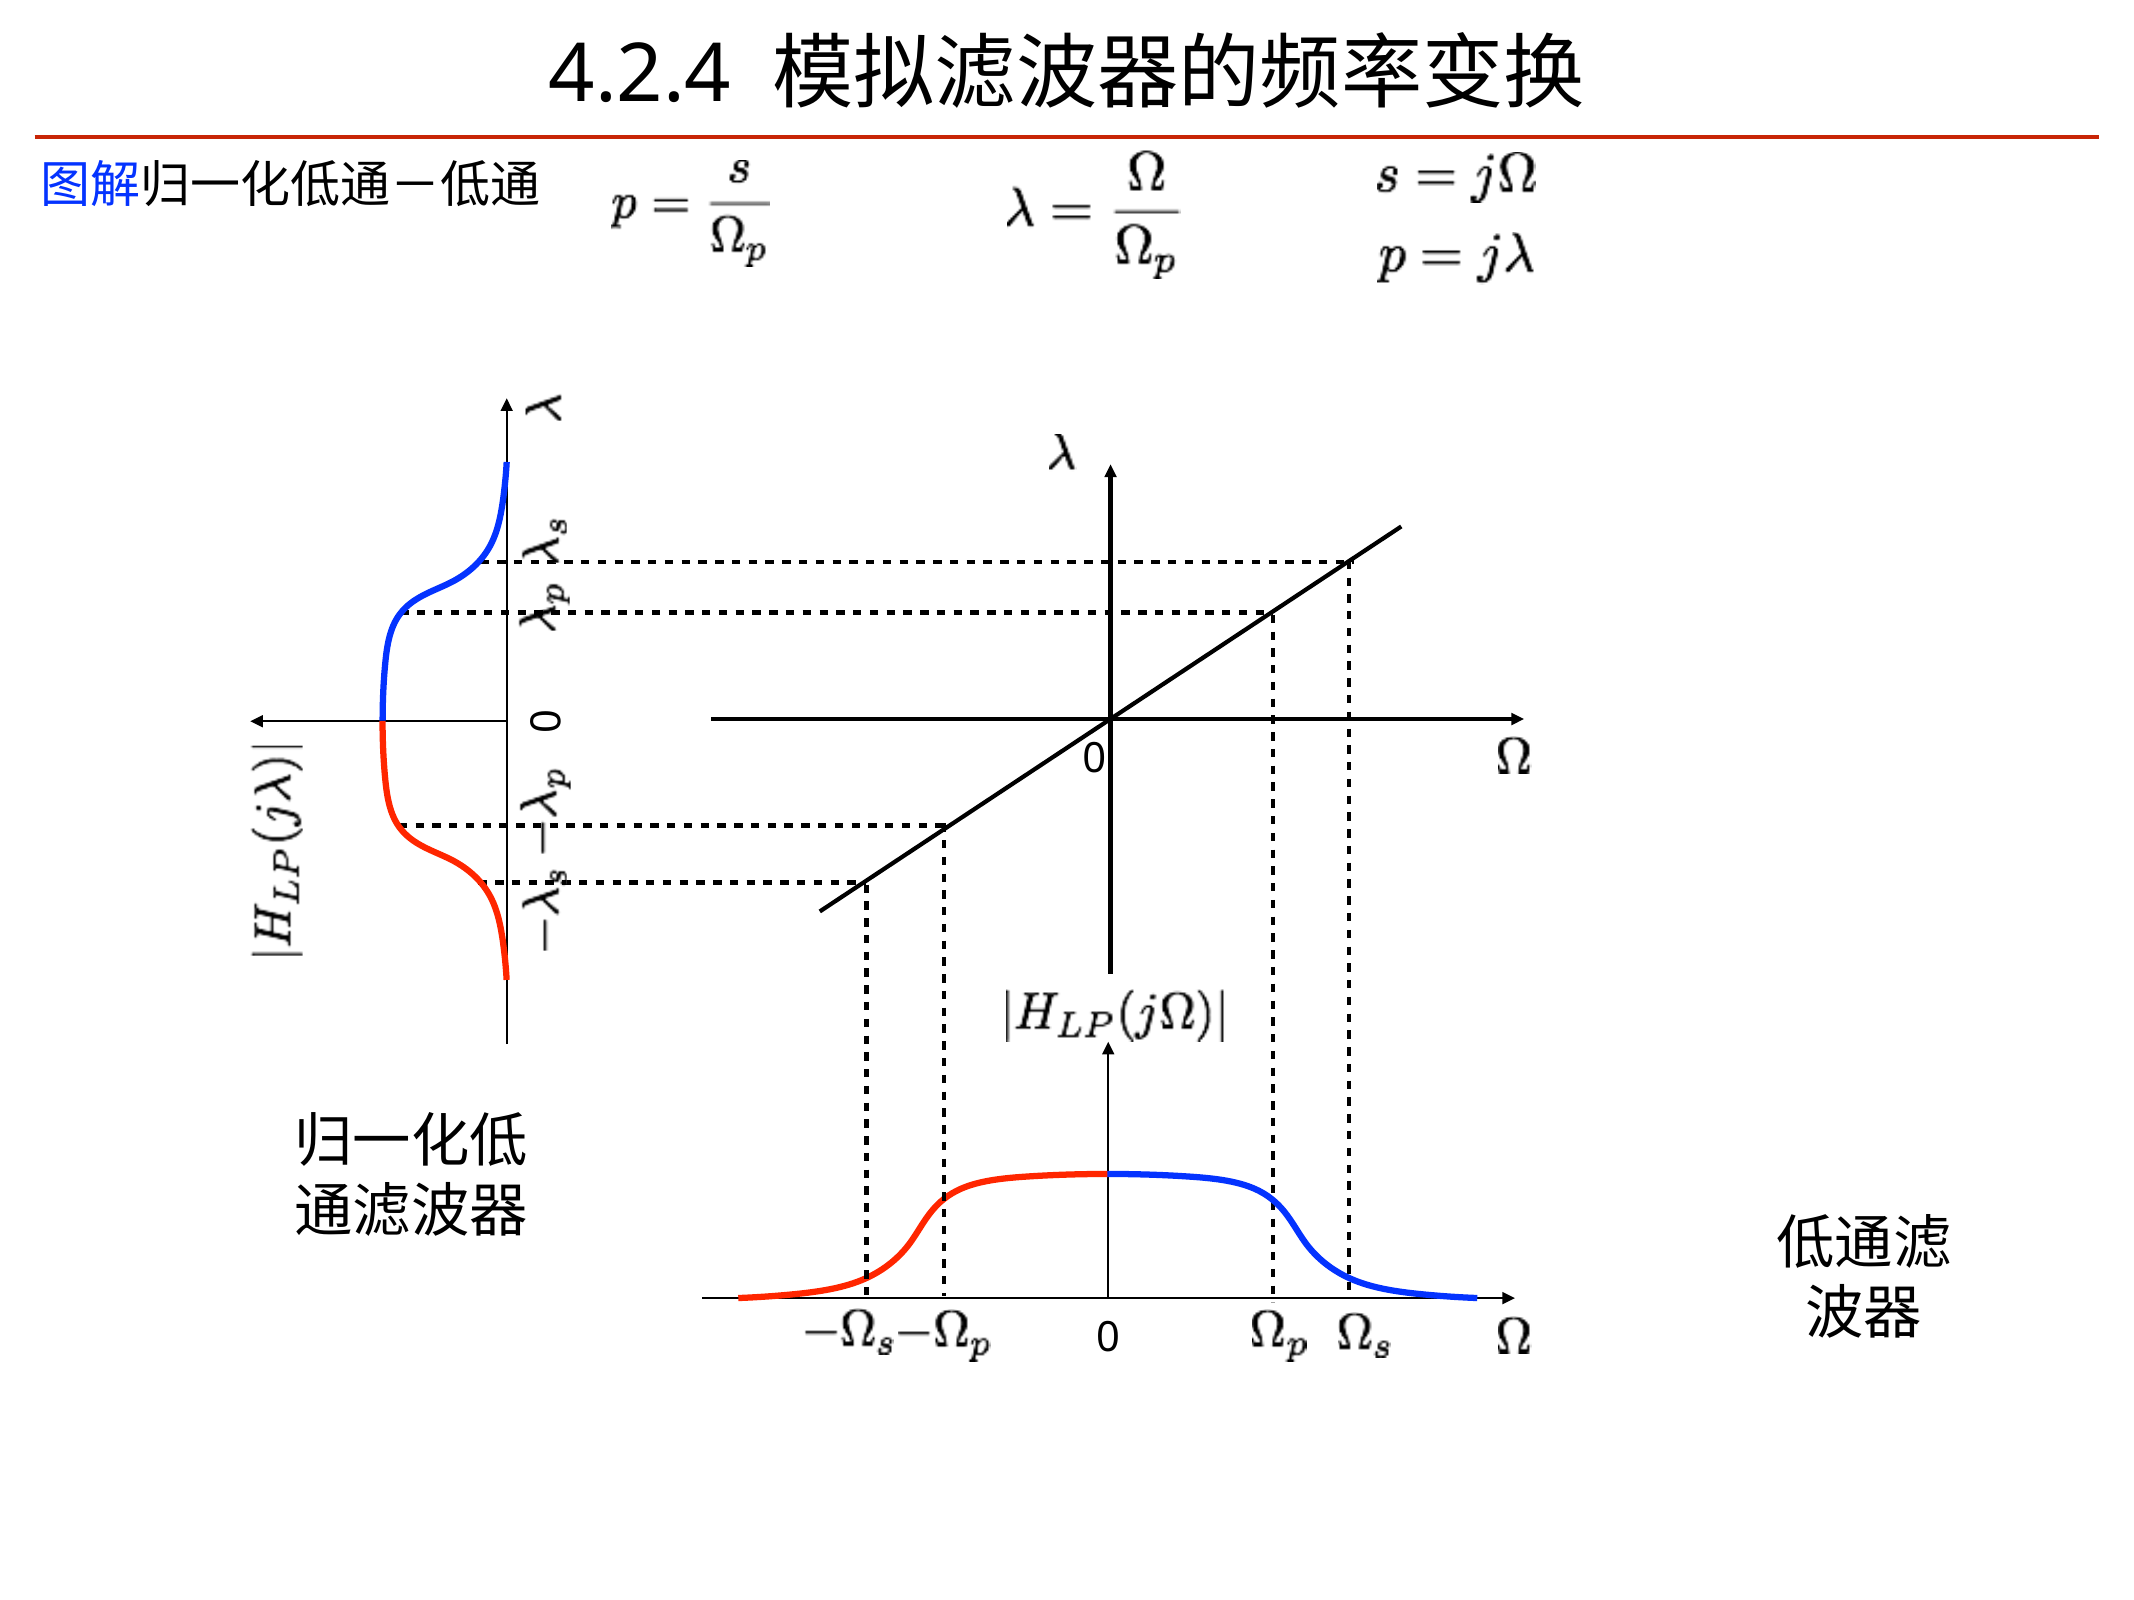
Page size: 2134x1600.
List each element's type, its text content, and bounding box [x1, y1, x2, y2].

picture [1377, 152, 1536, 203]
picture [1497, 736, 1532, 775]
text_box [1107, 1173, 1478, 1299]
picture [1006, 989, 1226, 1042]
picture [1252, 1308, 1308, 1362]
text_box 0 [1073, 722, 1115, 789]
picture [898, 1308, 991, 1362]
text_box [500, 398, 513, 777]
picture [518, 580, 569, 633]
text_box 0 [1087, 1301, 1129, 1369]
picture [526, 388, 562, 427]
picture [521, 517, 566, 564]
picture [502, 870, 585, 950]
text_box 0 [510, 700, 578, 742]
text_box [1350, 712, 1524, 726]
title 4.2.4 模拟滤波器的频率变换 [155, 0, 1978, 136]
picture [611, 160, 771, 267]
text_box [382, 721, 507, 980]
picture [803, 1308, 895, 1355]
picture [170, 746, 382, 955]
picture [1497, 1316, 1532, 1355]
text_box [1478, 1291, 1515, 1305]
picture [1007, 149, 1181, 280]
picture [501, 769, 587, 853]
text_box 低通滤波器 [1750, 1196, 1978, 1354]
picture [1377, 232, 1536, 285]
text_box [1102, 1048, 1115, 1173]
text_box [250, 715, 382, 728]
text_box 归一化低通滤波器 [263, 1094, 559, 1252]
text_box [1104, 464, 1117, 561]
text_box [382, 461, 507, 721]
picture [1049, 434, 1077, 473]
text_box 图解归一化低通－低通 [32, 144, 549, 221]
text_box [738, 1173, 1107, 1299]
picture [1338, 1311, 1391, 1359]
